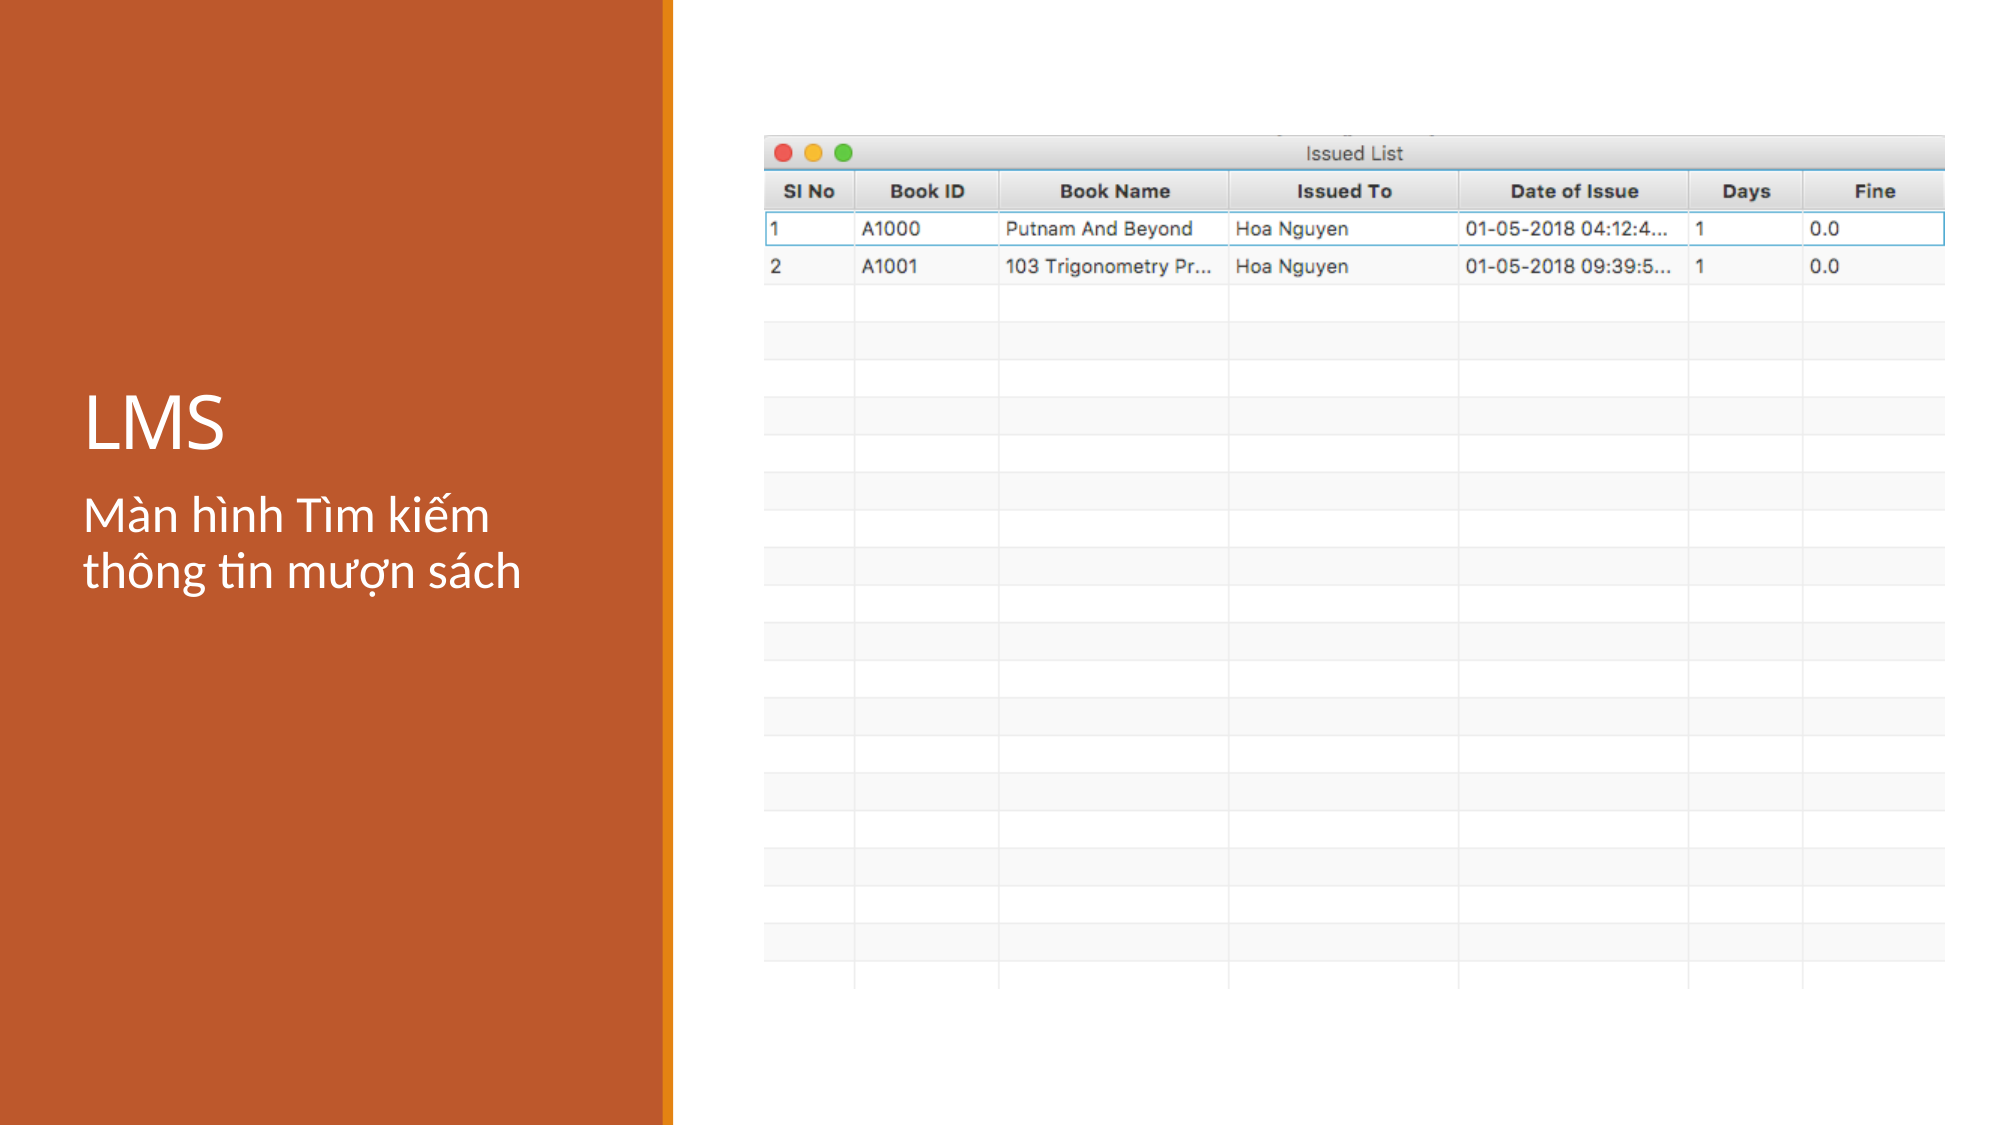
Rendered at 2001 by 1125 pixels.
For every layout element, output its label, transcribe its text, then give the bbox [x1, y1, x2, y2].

list Màn hình Tìm kiếm thông tin mượn sách [74, 479, 601, 1035]
picture [764, 135, 1946, 990]
title LMS [74, 96, 601, 473]
